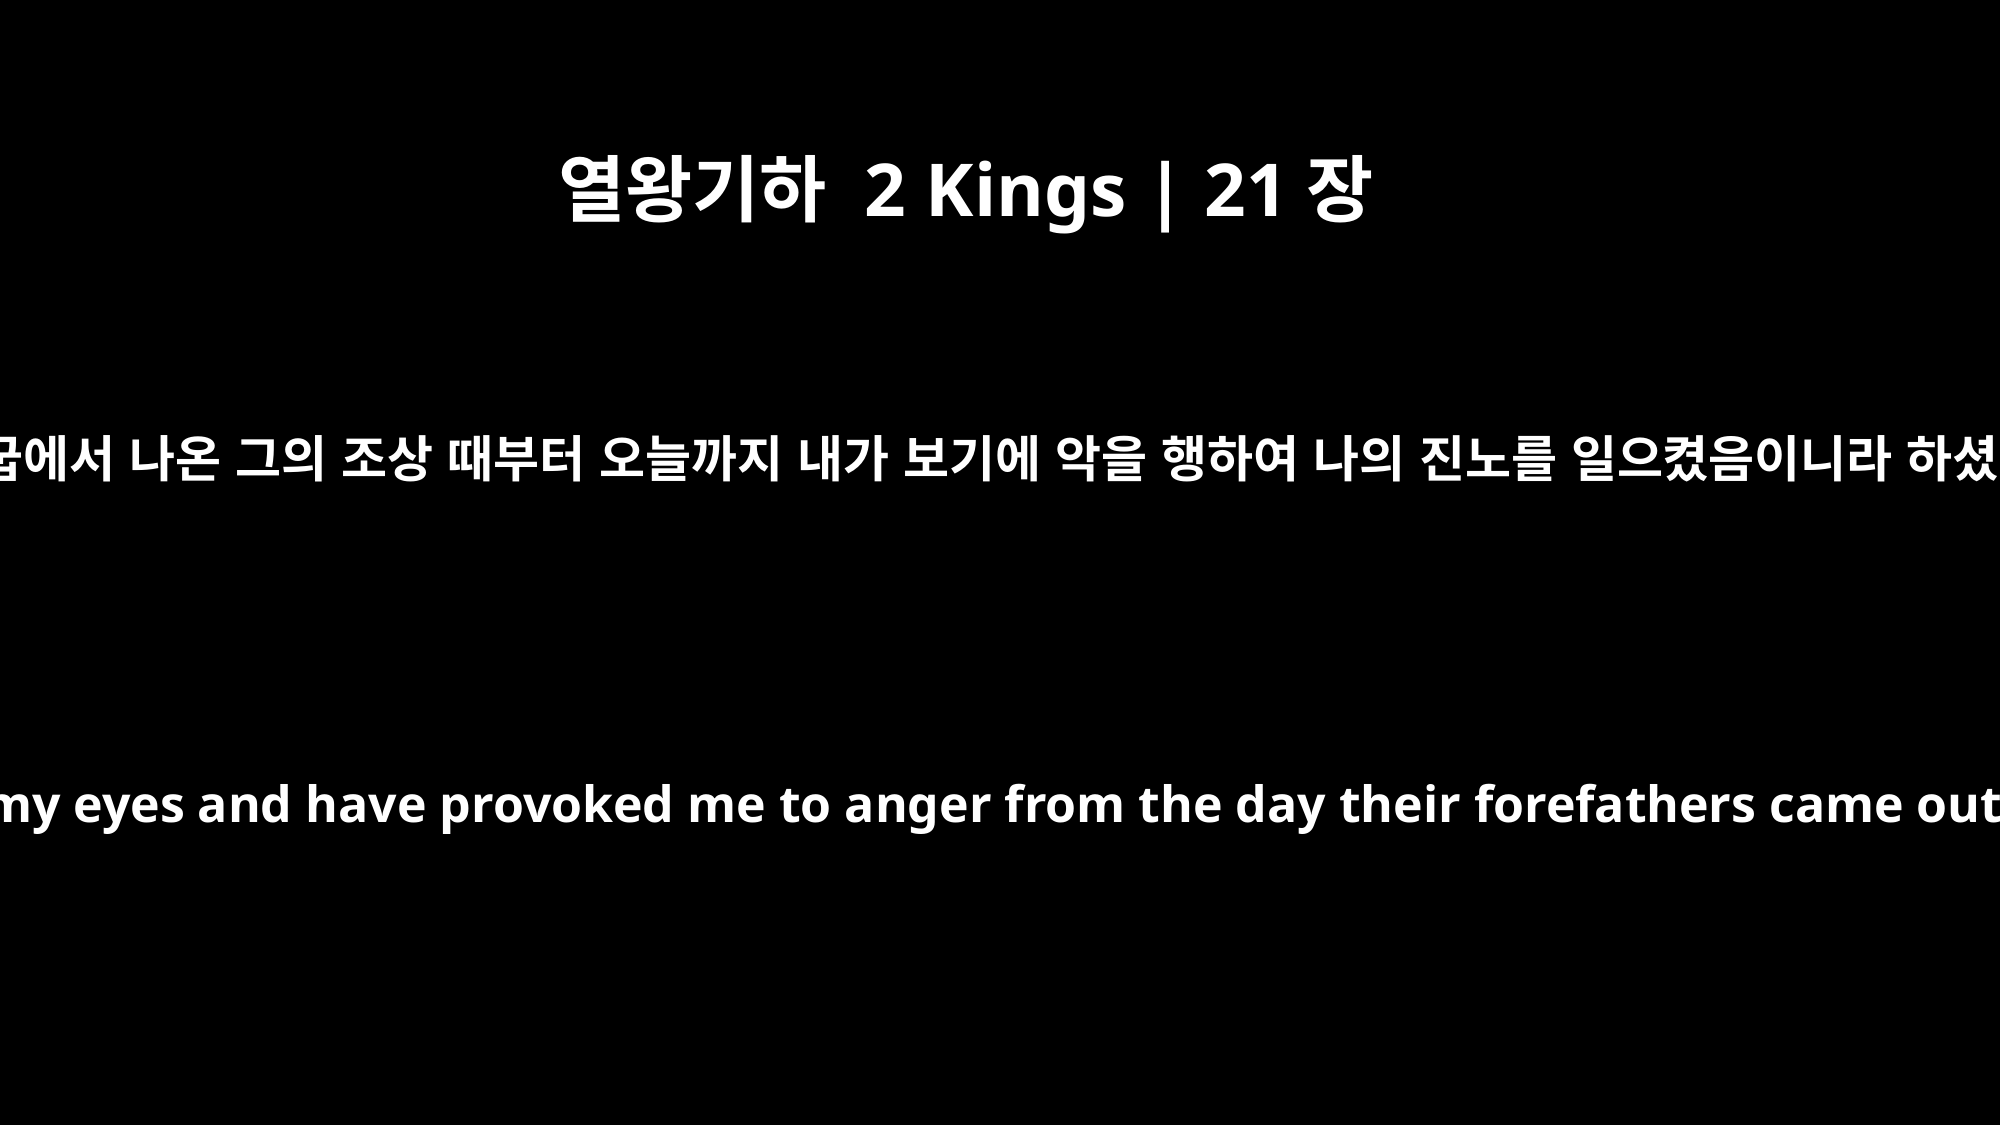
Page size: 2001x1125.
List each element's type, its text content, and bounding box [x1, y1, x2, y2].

text_box 열왕기하 2 Kings | 21장 [543, 136, 1389, 239]
text_box because they have done evil in my eyes and have provoked me to anger from the day their forefathers came out of Egypt until this day." [0, 764, 2000, 840]
text_box 15 이는 애굽에서 나온 그의 조상 때부터 오늘까지 내가 보기에 악을 행하여 나의 진노를 일으켰음이니라 하셨더라 [0, 359, 2000, 495]
